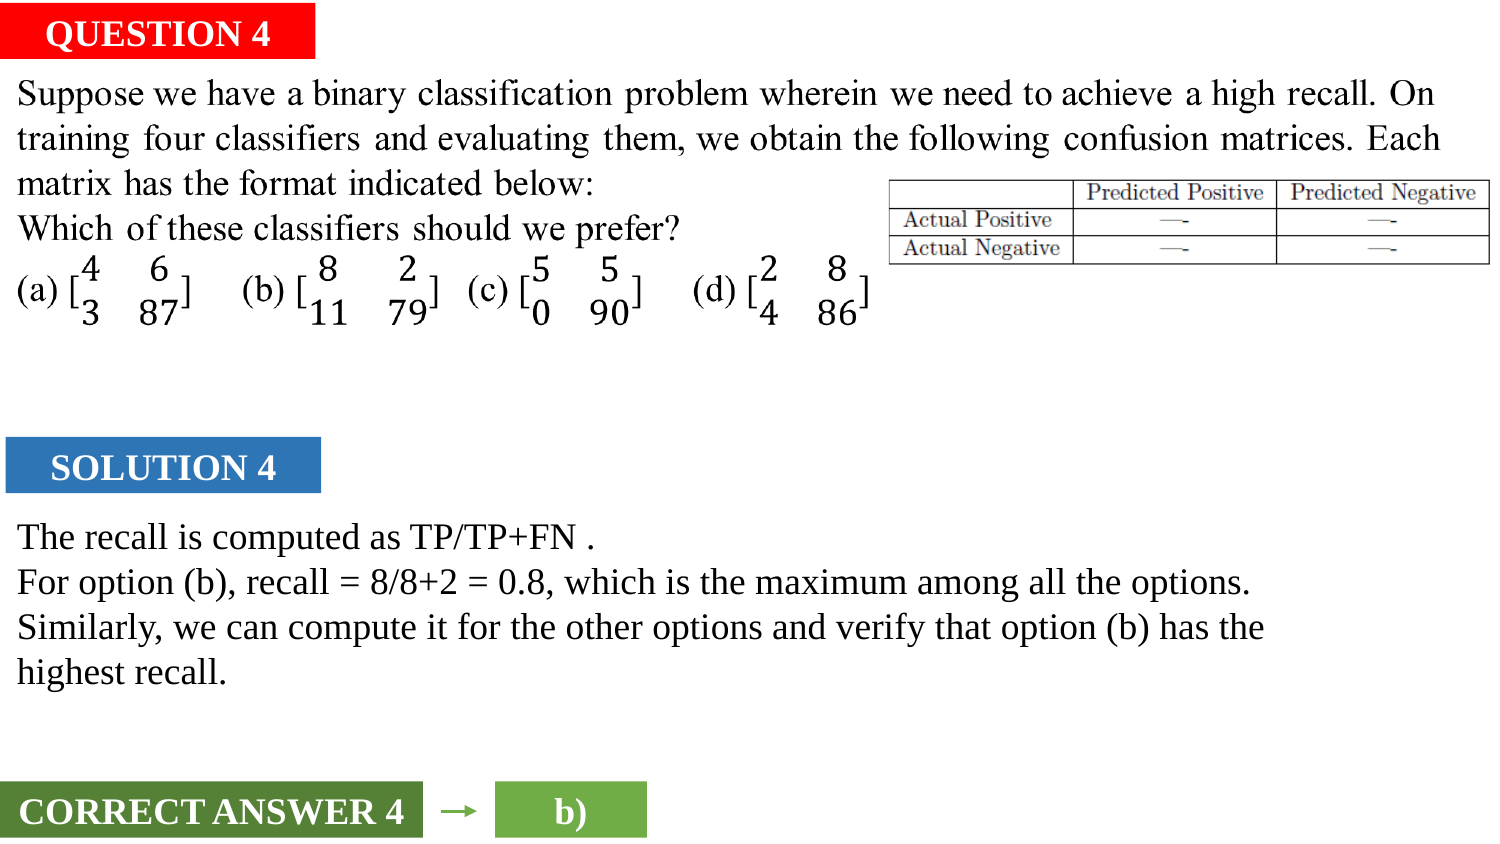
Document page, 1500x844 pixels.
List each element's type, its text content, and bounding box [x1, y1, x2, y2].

text_box b) [495, 781, 647, 838]
picture [888, 178, 1495, 268]
text_box CORRECT ANSWER 4 [0, 781, 423, 838]
text_box SOLUTION 4 [5, 436, 322, 494]
text_box The recall is computed as TP/TP+FN . For option (b), recall = 8/8+2 = 0.8, which is the maximum among all the options. Similarly, we can compute it for the other options and verify that option (b) has the highest recall. [5, 506, 1309, 698]
text_box [5, 63, 1480, 333]
text_box QUESTION 4 [0, 2, 316, 59]
